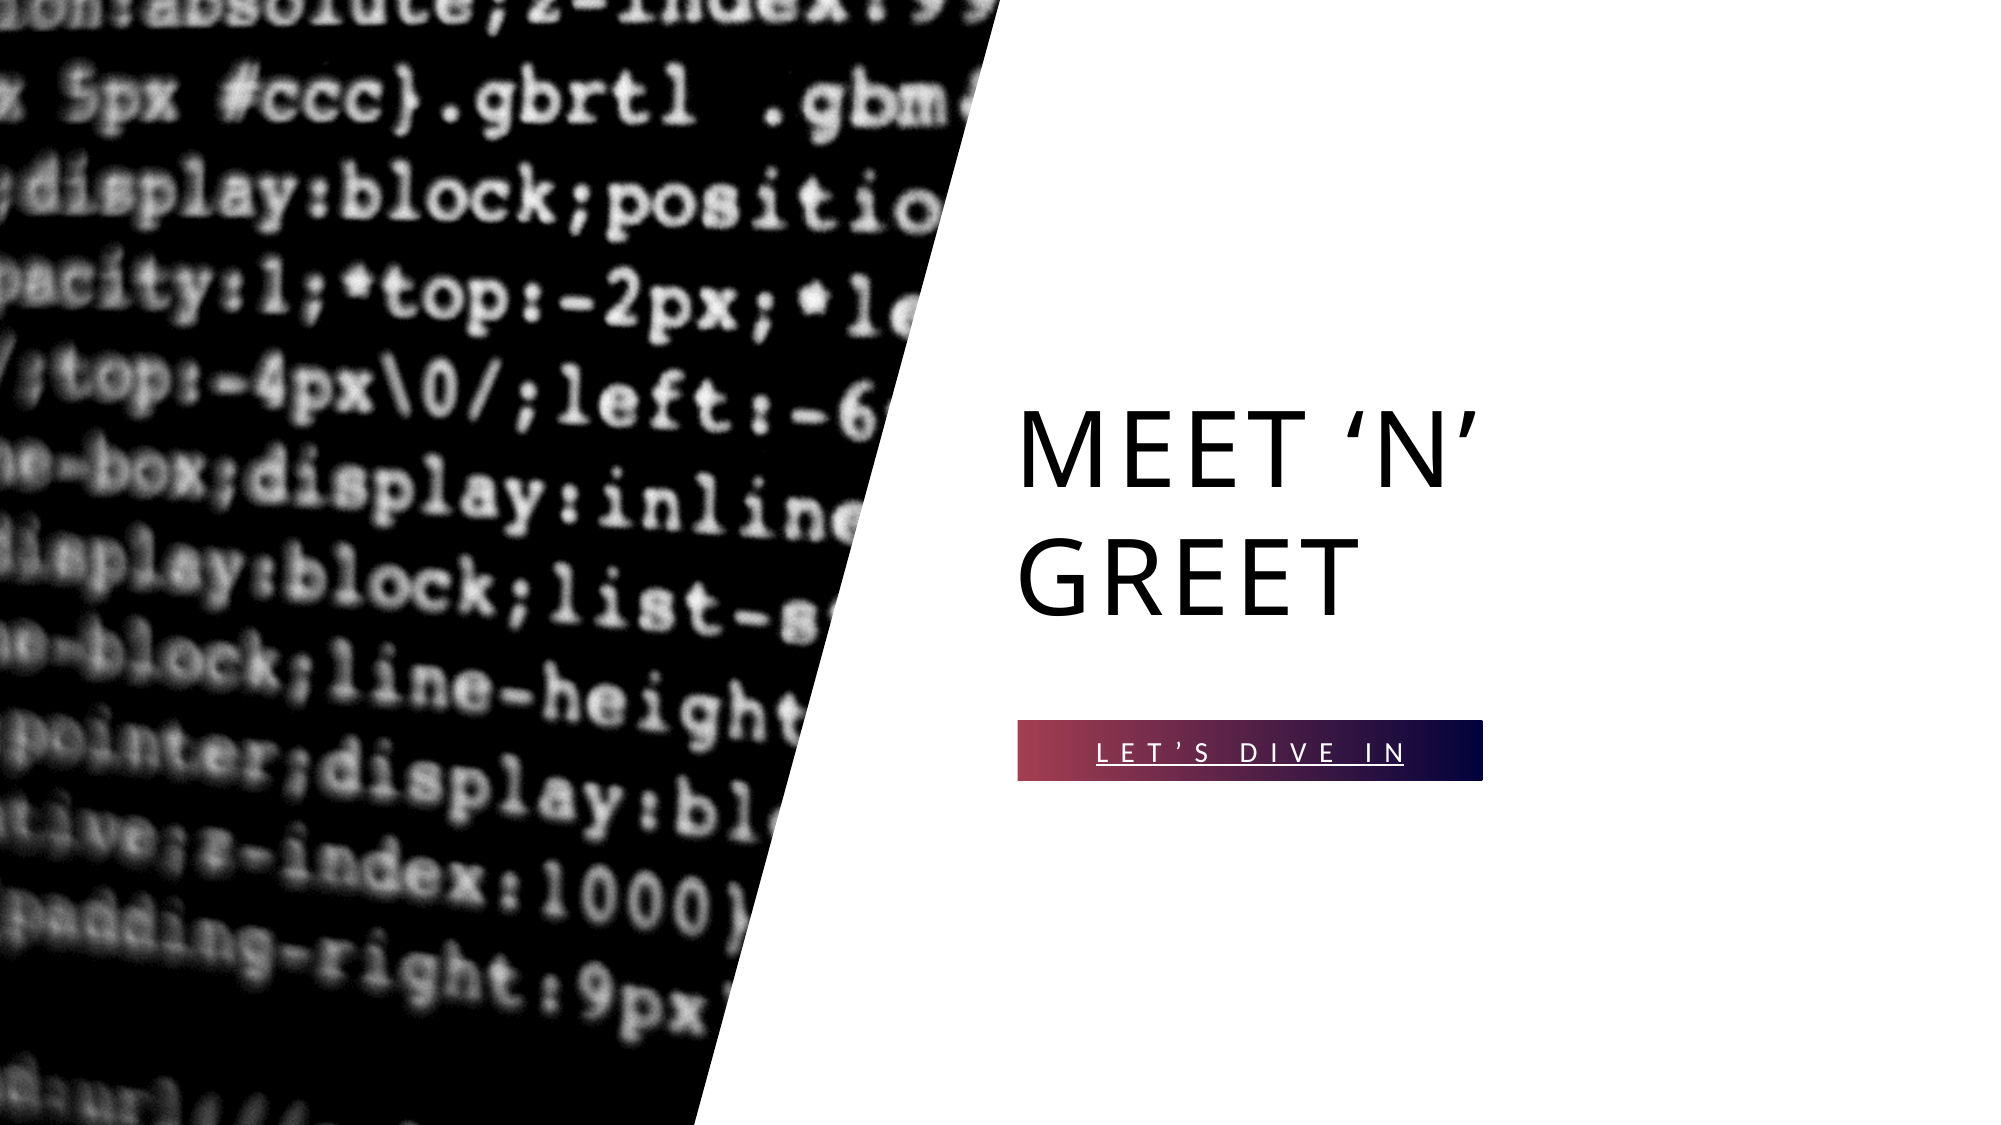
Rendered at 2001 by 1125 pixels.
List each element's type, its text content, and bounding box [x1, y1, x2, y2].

title Meet ‘n’ Greet [1000, 371, 1862, 644]
picture [0, 0, 1000, 1125]
list Let’s Dive In [1017, 720, 1483, 781]
